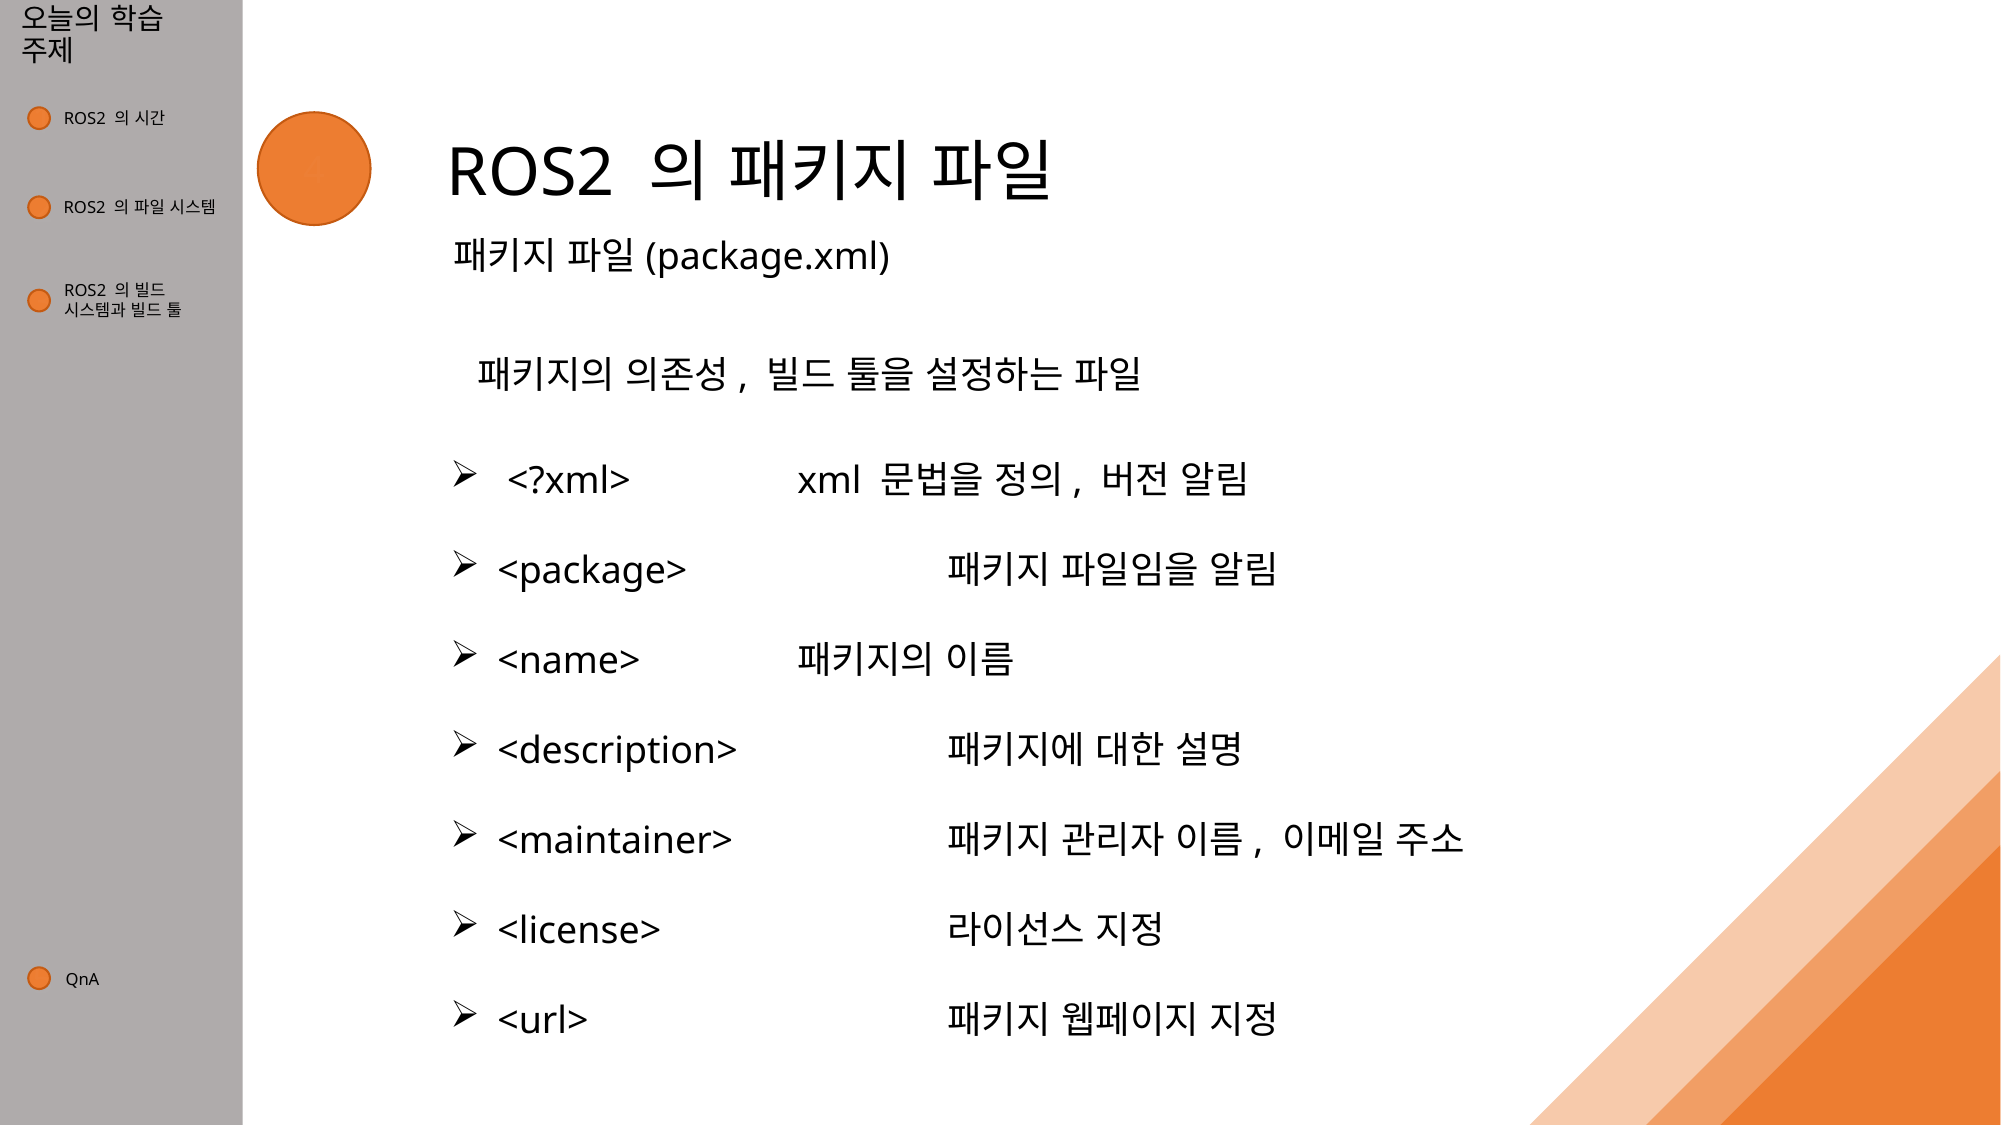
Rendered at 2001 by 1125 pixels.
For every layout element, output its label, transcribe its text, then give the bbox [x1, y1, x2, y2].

text_box ROS2 의 빌드 시스템과 빌드 툴 [49, 272, 197, 328]
text_box <?xml> xml 문법을 정의, 버전 알림 <package> 패키지 파일임을 알림 <name> 패키지의 이름 <description> 패키지에 대한 설명 <maintainer> 패키지 관리자 이름, 이메일 주소 <license> 라이선스 지정 <url> 패키지 웹페이지 지정 [435, 448, 1855, 1094]
text_box 4 [256, 111, 372, 227]
text_box ROS2 의 파일 시스템 [48, 189, 232, 225]
text_box 패키지 파일(package.xml) [438, 224, 905, 285]
text_box QnA [50, 961, 115, 996]
text_box 3 [27, 288, 49, 313]
text_box 2 [27, 195, 48, 220]
text_box 5 [27, 966, 50, 991]
text_box ROS2 의 패키지 파일 [431, 121, 1070, 217]
title 오늘의 학습 주제 [6, 0, 241, 138]
text_box 패키지의 의존성, 빌드 툴을 설정하는 파일 [462, 343, 1159, 404]
